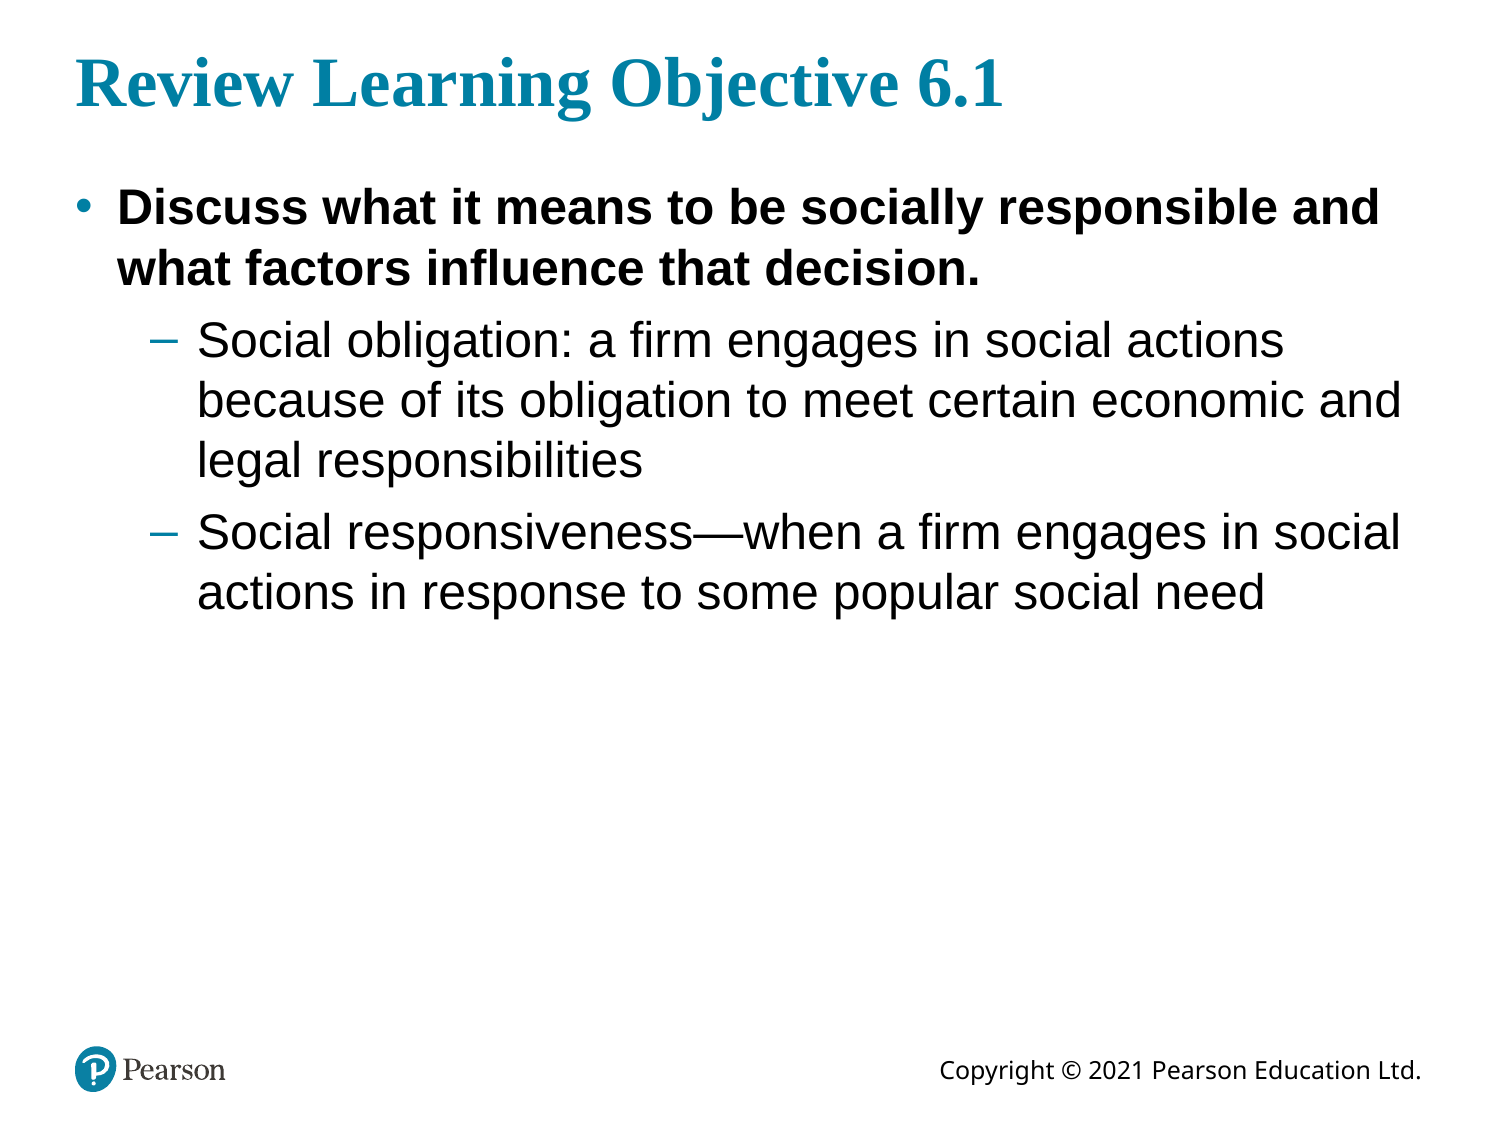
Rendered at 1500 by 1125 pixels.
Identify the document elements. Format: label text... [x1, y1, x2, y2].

title Review Learning Objective 6.1 [75, 24, 1425, 121]
list Discuss what it means to be socially responsible and what factors influence that decision. Social obligation: a firm engages in social actions because of its obligation to meet certain economic and legal responsibilities Social responsiveness—when a firm engages in social actions in response to some popular social need [75, 174, 1425, 663]
